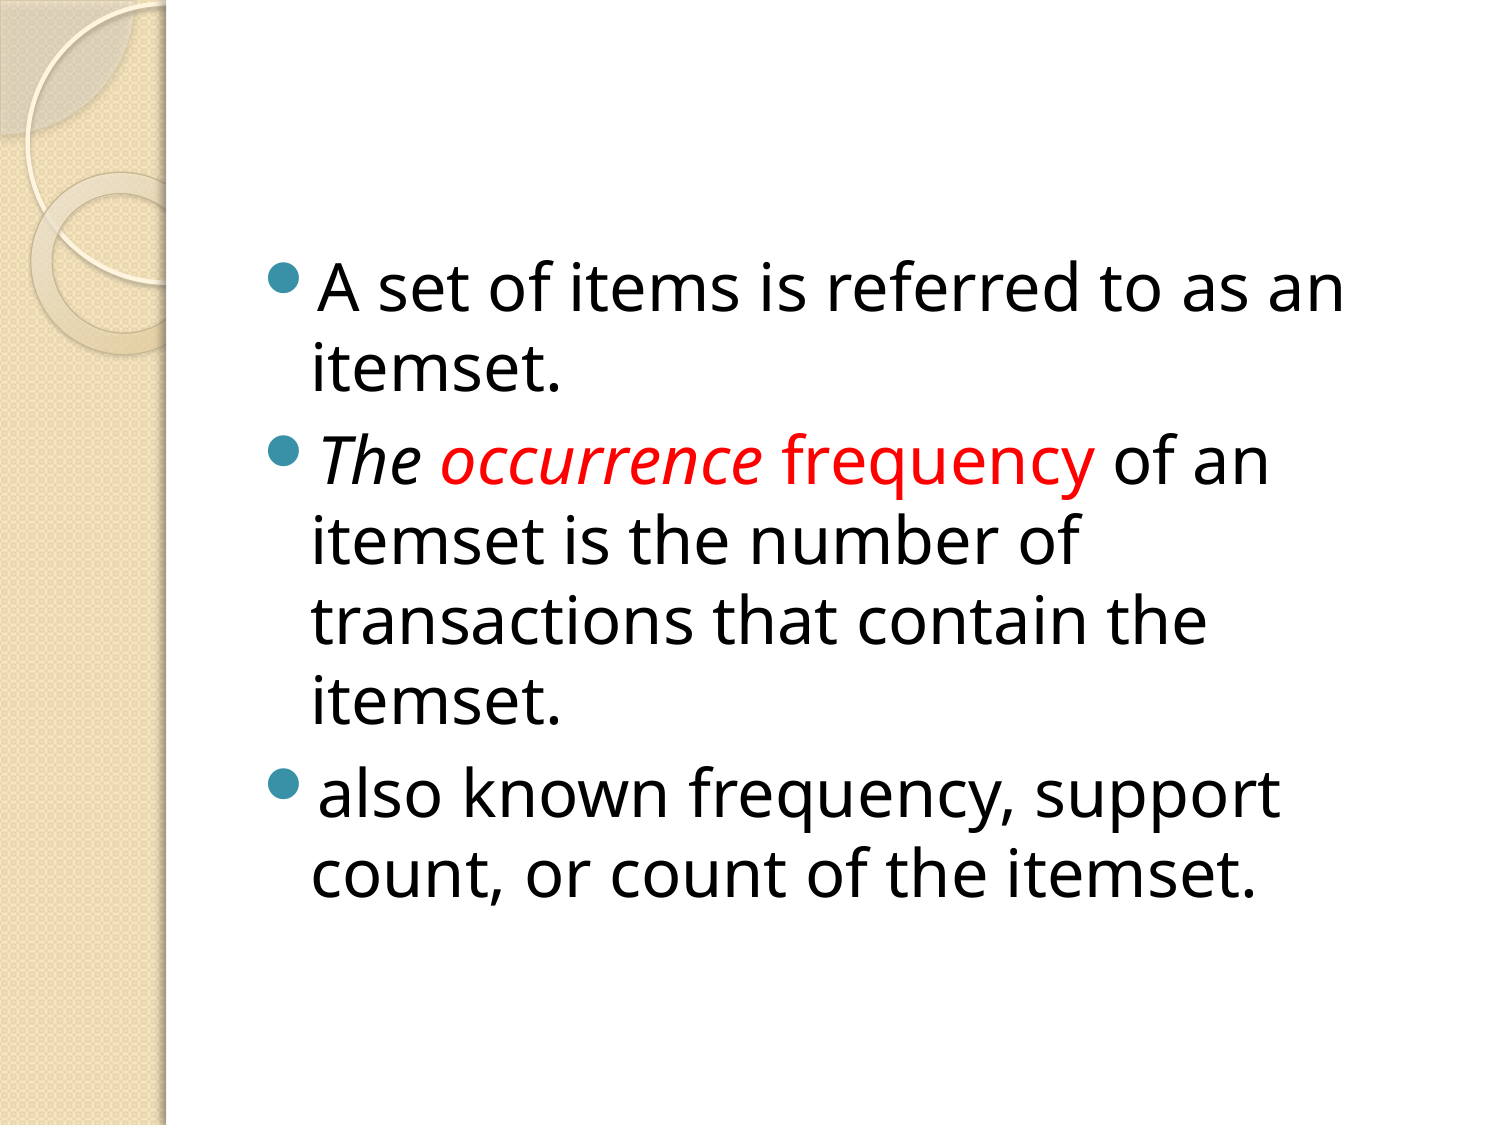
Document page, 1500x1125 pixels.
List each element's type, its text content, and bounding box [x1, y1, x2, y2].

list A set of items is referred to as an itemset. The occurrence frequency of an itemset is the number of transactions that contain the itemset. also known frequency, support count, or count of the itemset. [235, 237, 1466, 1025]
